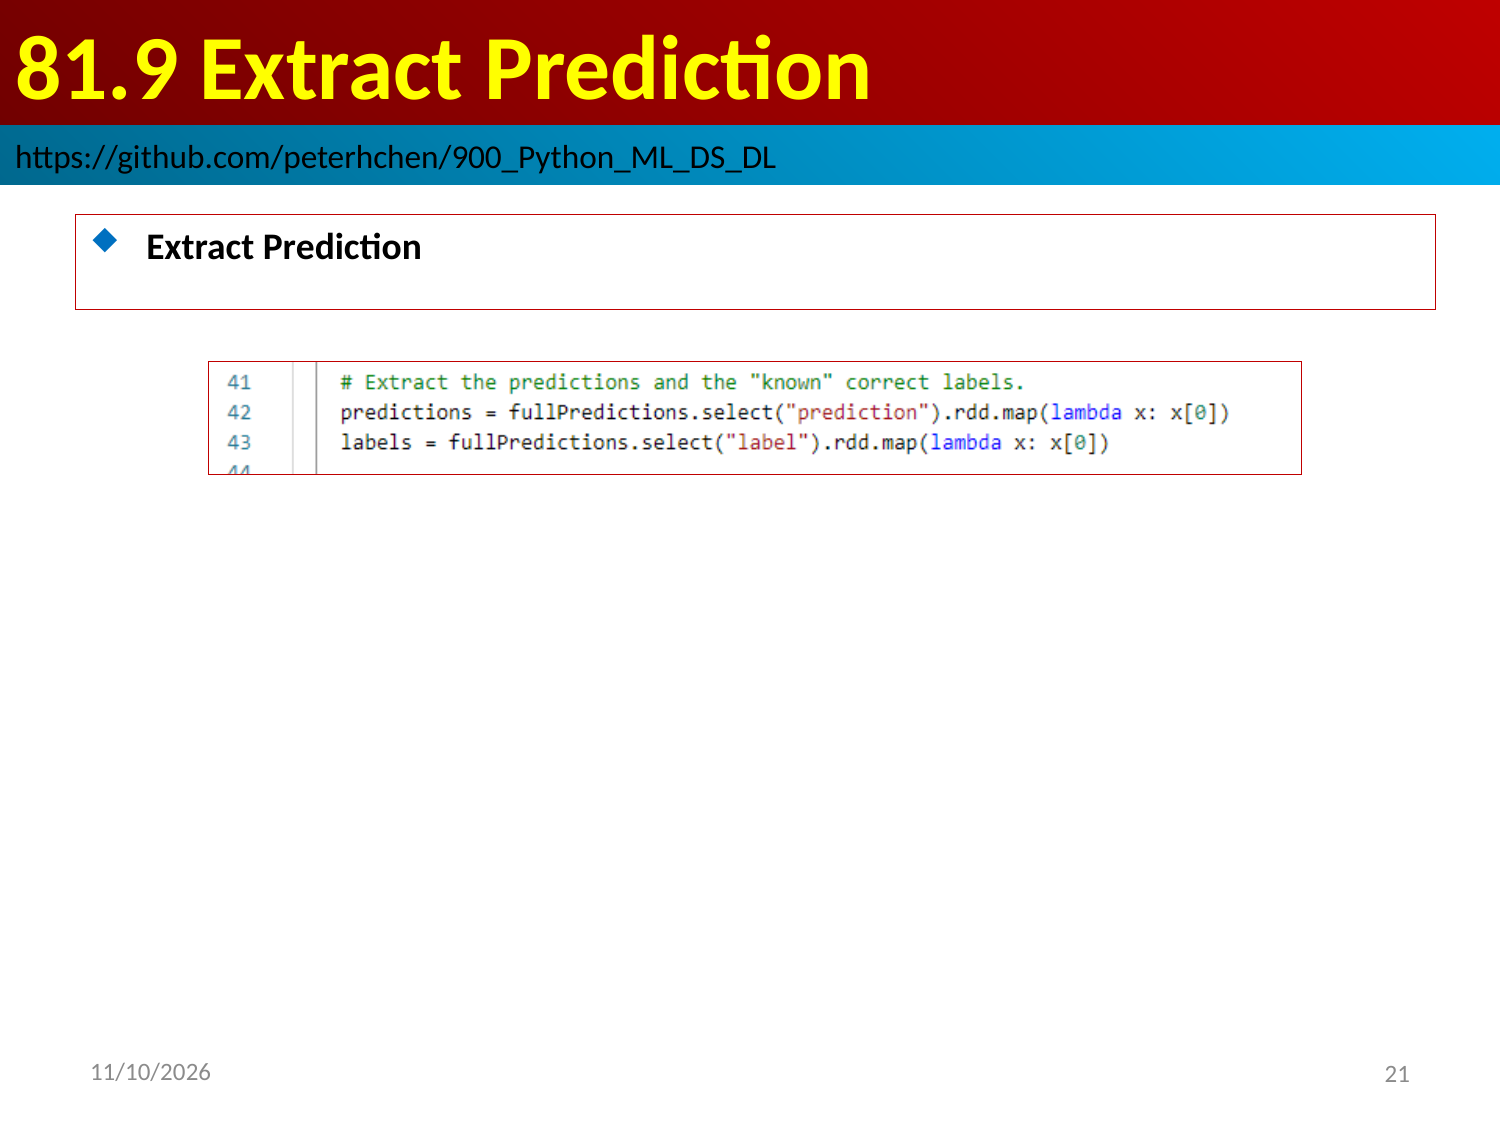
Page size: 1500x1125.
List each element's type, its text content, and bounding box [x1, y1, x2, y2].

title 81.9 Extract Prediction [0, 0, 1500, 125]
text_box https://github.com/peterhchen/900_Python_ML_DS_DL [0, 125, 1500, 185]
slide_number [75, 1040, 425, 1101]
picture [207, 361, 1303, 475]
slide_number 21 [1074, 1042, 1425, 1103]
subtitle Extract Prediction [75, 214, 1436, 310]
